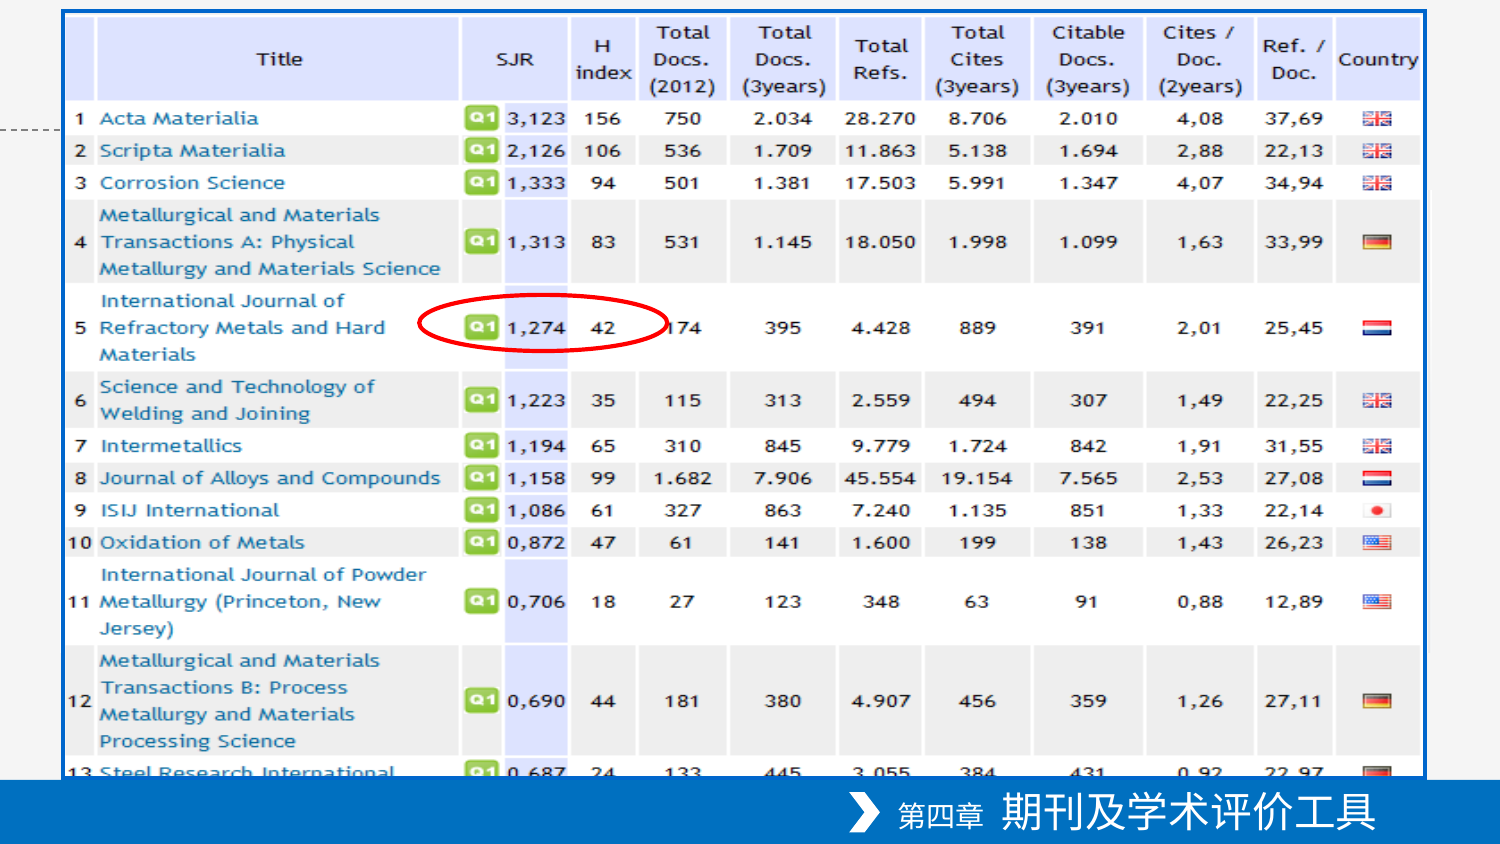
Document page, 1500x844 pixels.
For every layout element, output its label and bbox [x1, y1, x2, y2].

picture [60, 12, 1432, 777]
